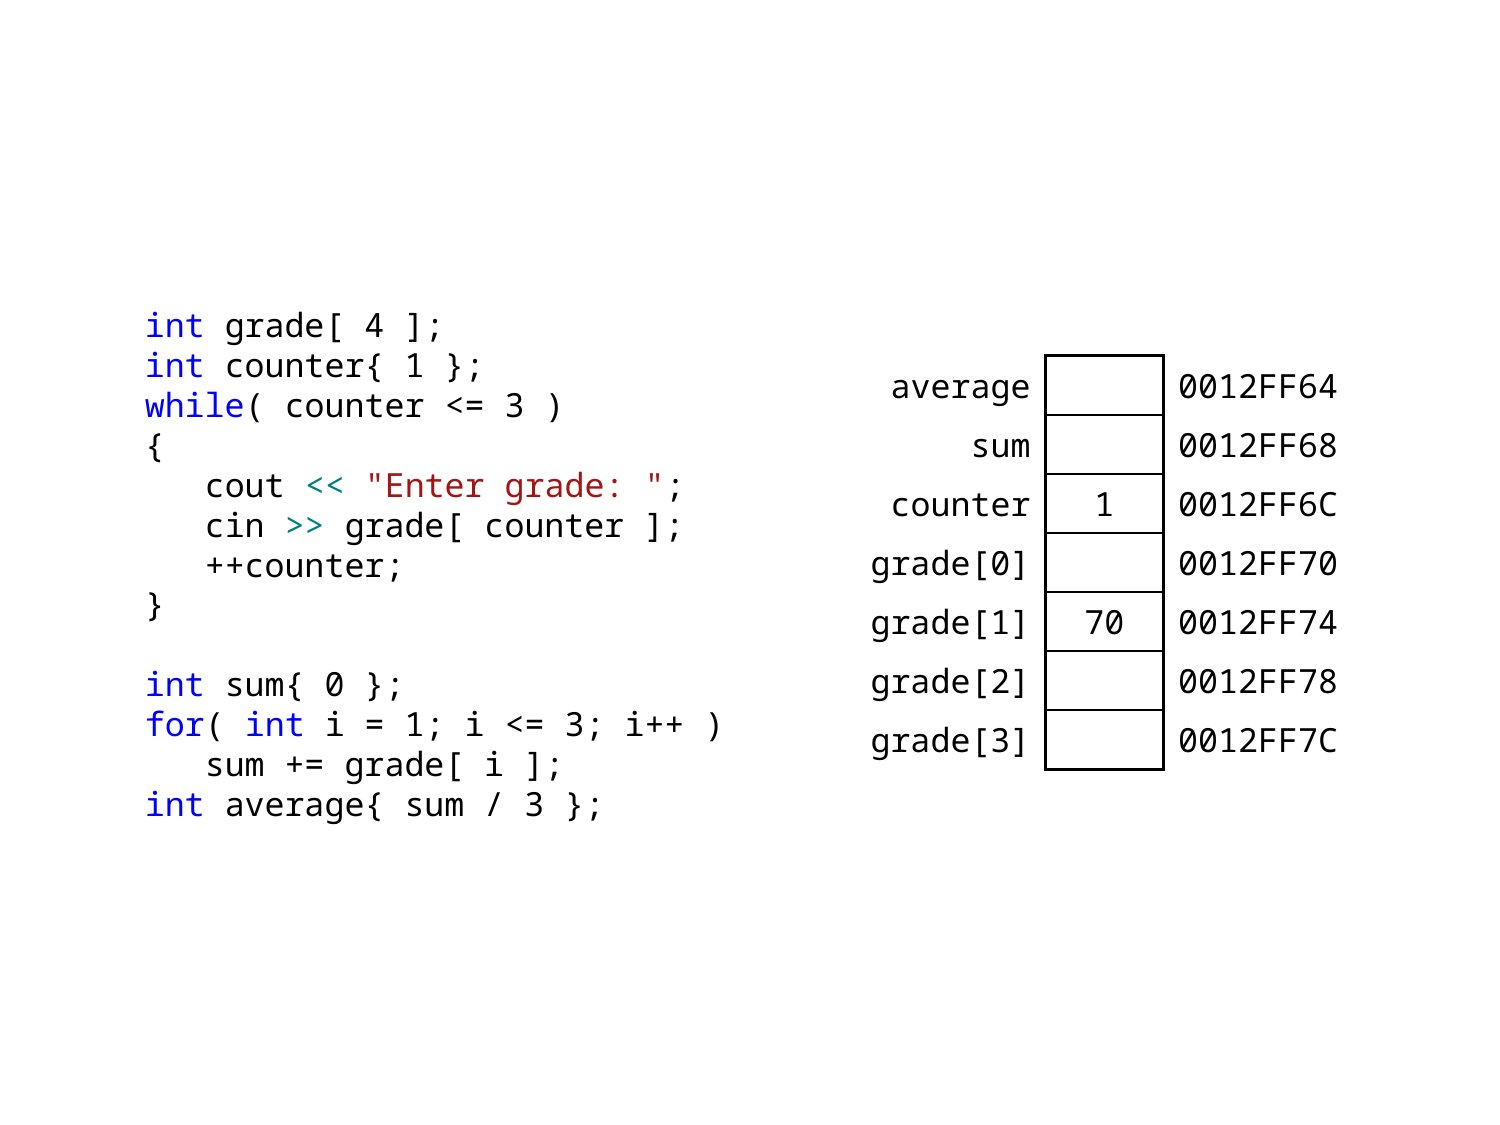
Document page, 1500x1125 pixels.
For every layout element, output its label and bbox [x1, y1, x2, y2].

table_cell [1047, 416, 1162, 473]
table_cell [1047, 475, 1162, 532]
table_header [1165, 356, 1370, 415]
list [129, 296, 751, 829]
table_cell [1047, 534, 1162, 591]
table_cell [1047, 711, 1162, 768]
table_cell [1047, 593, 1162, 650]
table_header [1047, 357, 1162, 414]
table_header [839, 356, 1044, 415]
table_cell [1165, 415, 1370, 769]
table_cell [1047, 652, 1162, 709]
table_cell [839, 415, 1044, 769]
